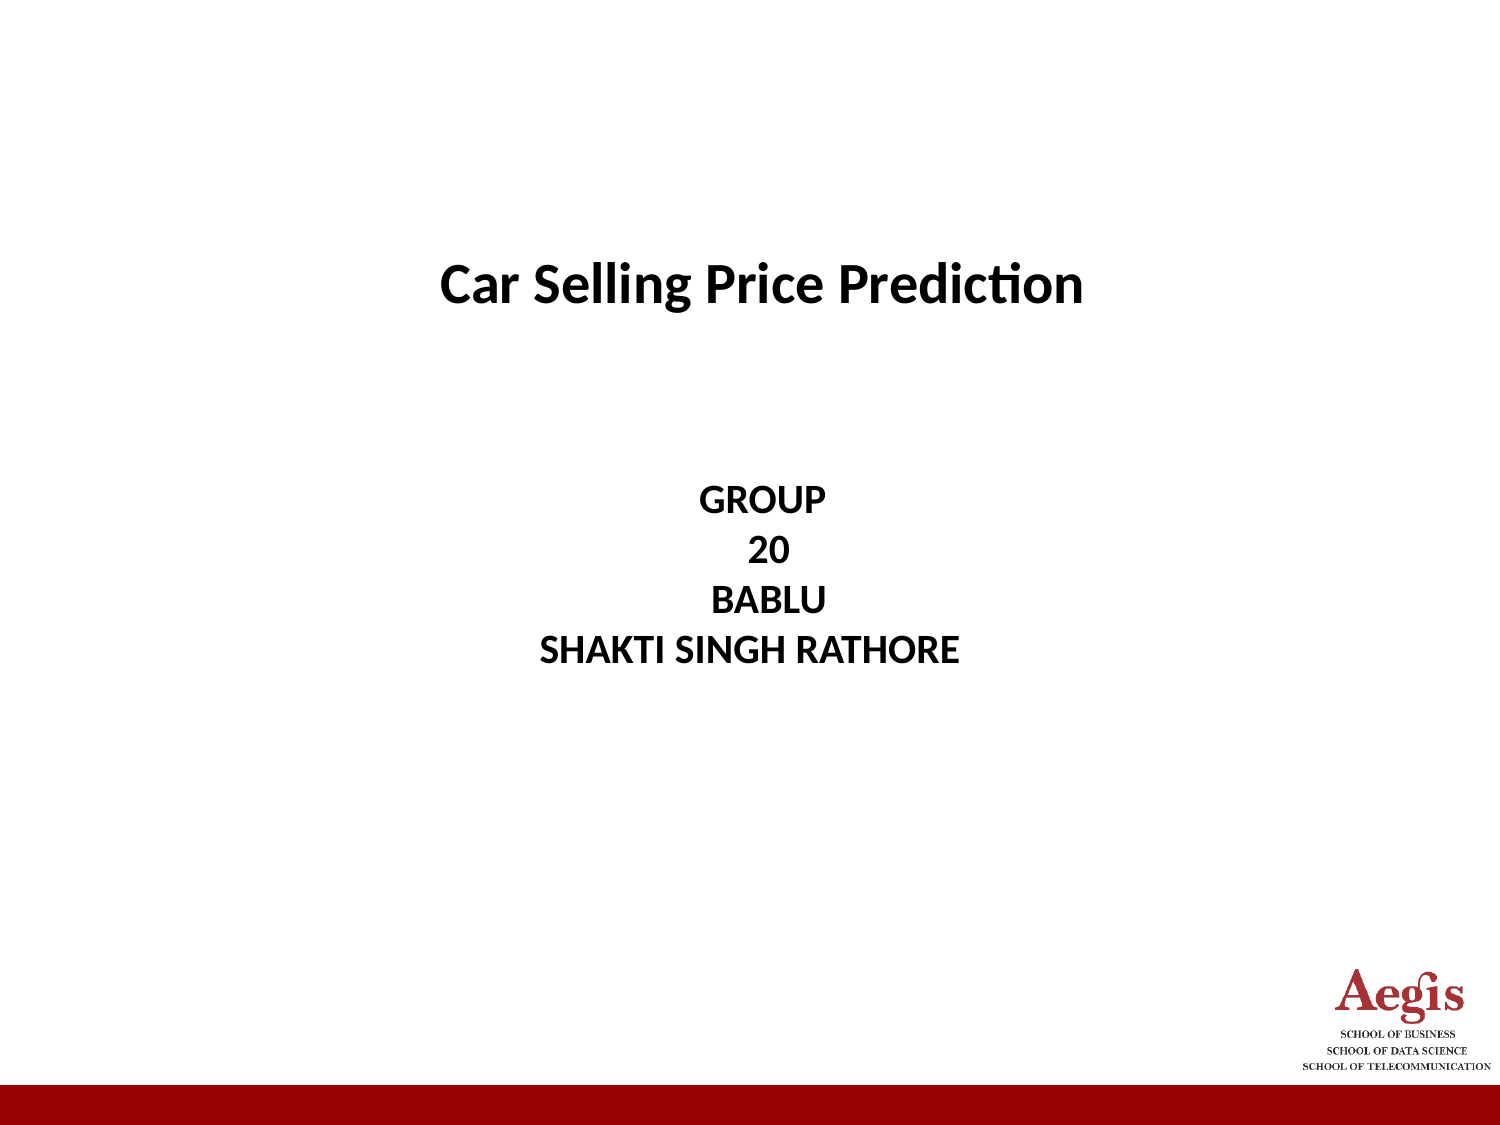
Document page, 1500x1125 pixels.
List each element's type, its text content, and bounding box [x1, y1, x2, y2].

picture [1303, 969, 1491, 1070]
text_box GROUP 20 BABLU SHAKTI SINGH RATHORE [374, 463, 1125, 679]
text_box Car Selling Price Prediction [137, 237, 1388, 323]
